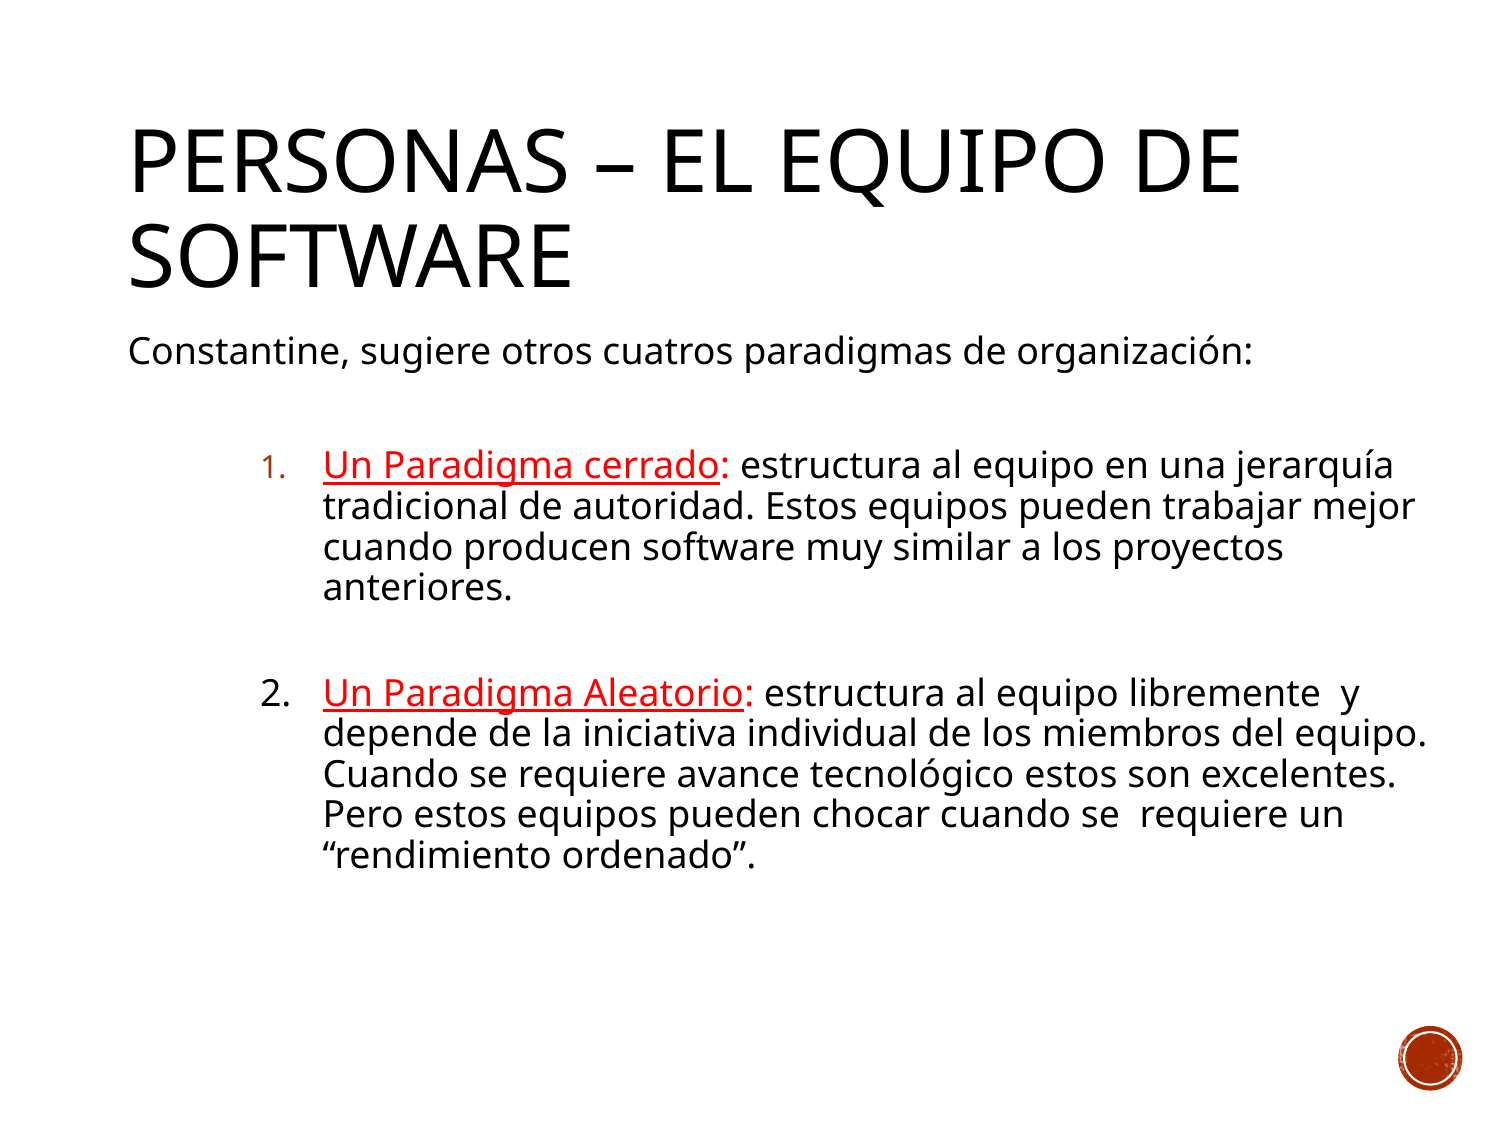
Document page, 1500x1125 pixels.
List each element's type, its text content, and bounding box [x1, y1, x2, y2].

title Personas – El equipo de software [112, 79, 1388, 324]
list Constantine, sugiere otros cuatros paradigmas de organización: Un Paradigma cerrado: estructura al equipo en una jerarquía tradicional de autoridad. Estos equipos pueden trabajar mejor cuando producen software muy similar a los proyectos anteriores. 2. Un Paradigma Aleatorio: estructura al equipo libremente y depende de la iniciativa individual de los miembros del equipo. Cuando se requiere avance tecnológico estos son excelentes. Pero estos equipos pueden chocar cuando se requiere un “rendimiento ordenado”. [112, 324, 1463, 1000]
